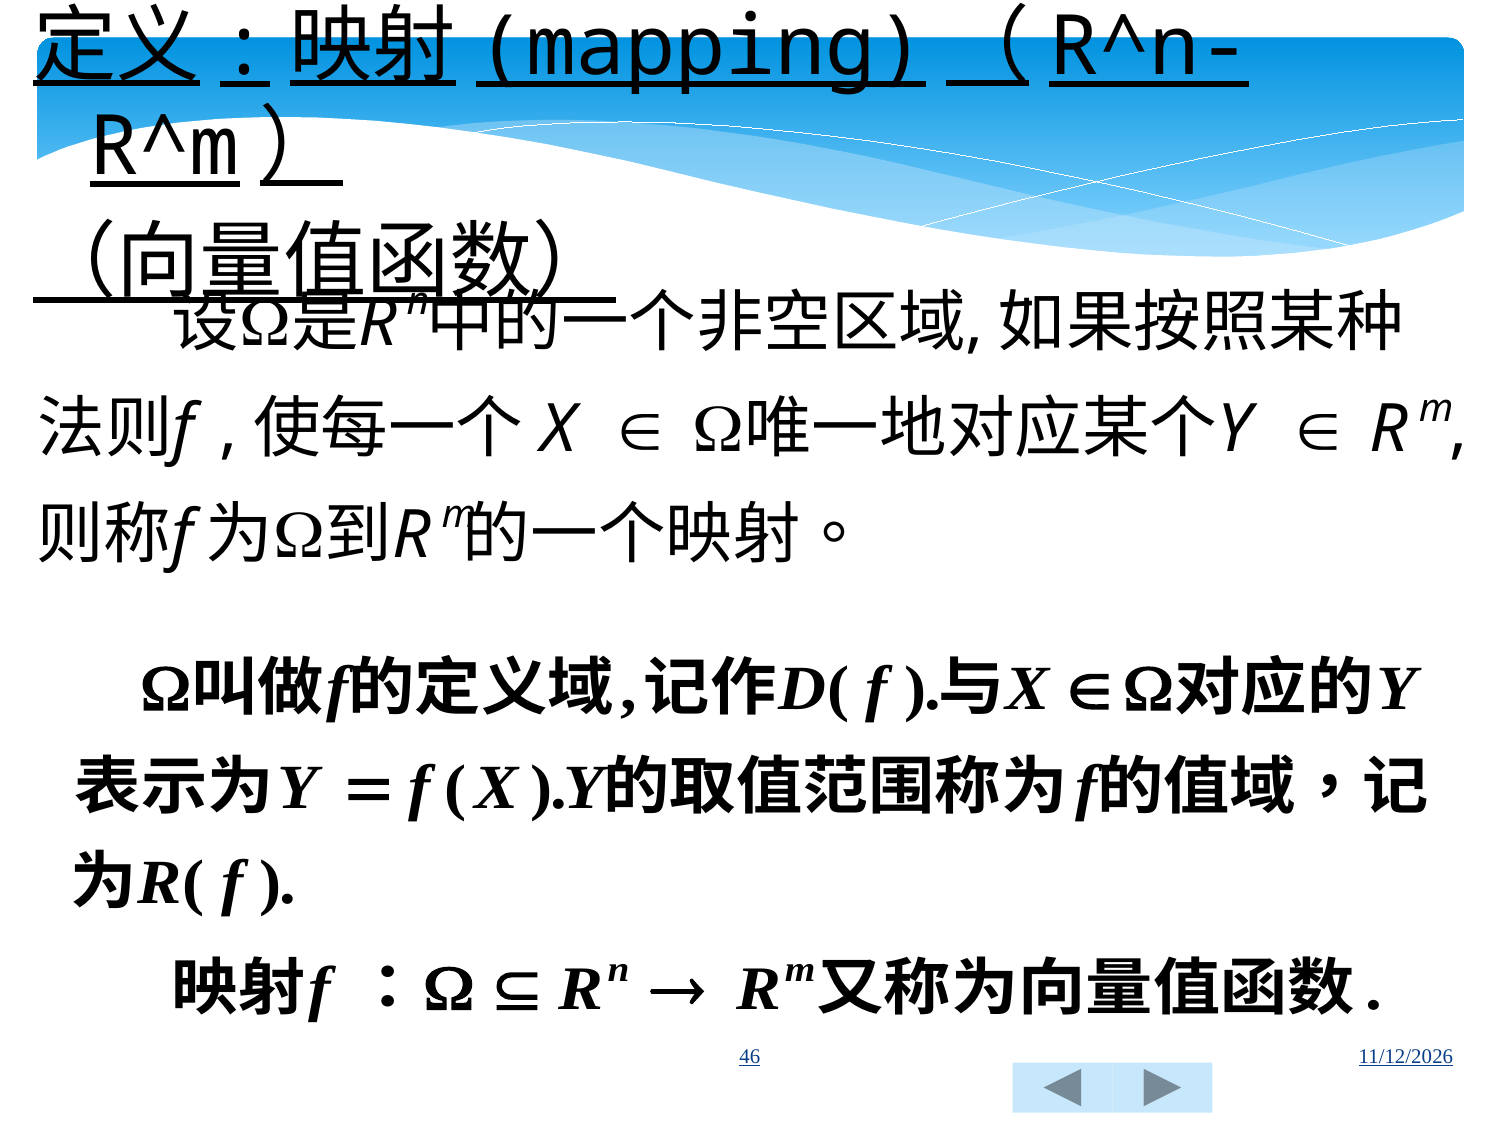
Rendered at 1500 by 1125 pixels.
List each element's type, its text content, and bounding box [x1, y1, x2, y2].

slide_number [847, 1025, 1469, 1086]
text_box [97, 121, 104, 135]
text_box [1112, 1062, 1213, 1113]
text_box 定义:映射(mapping)（R^n-R^m） （向量值函数） [18, 0, 1436, 121]
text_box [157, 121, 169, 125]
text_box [64, 644, 1447, 930]
slide_number 46 [654, 1046, 846, 1086]
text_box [98, 941, 1394, 1036]
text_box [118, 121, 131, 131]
text_box [1012, 1062, 1112, 1113]
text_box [29, 266, 1478, 581]
